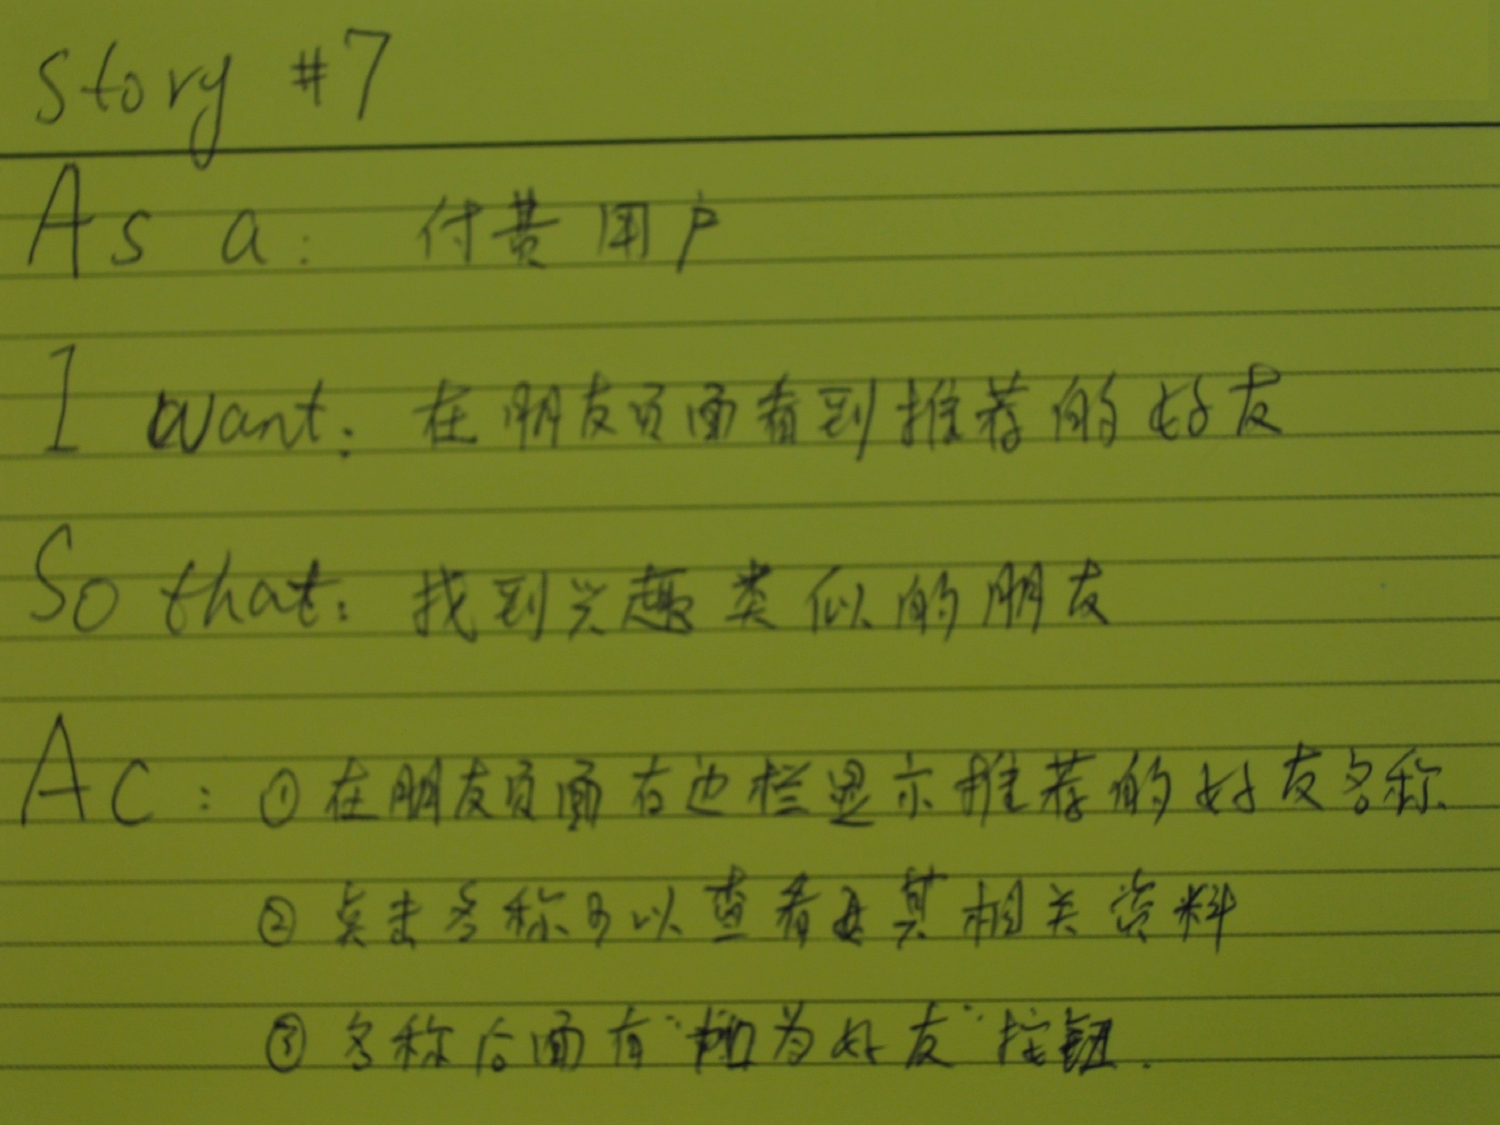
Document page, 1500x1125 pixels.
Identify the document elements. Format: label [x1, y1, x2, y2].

list [0, 0, 1500, 1125]
